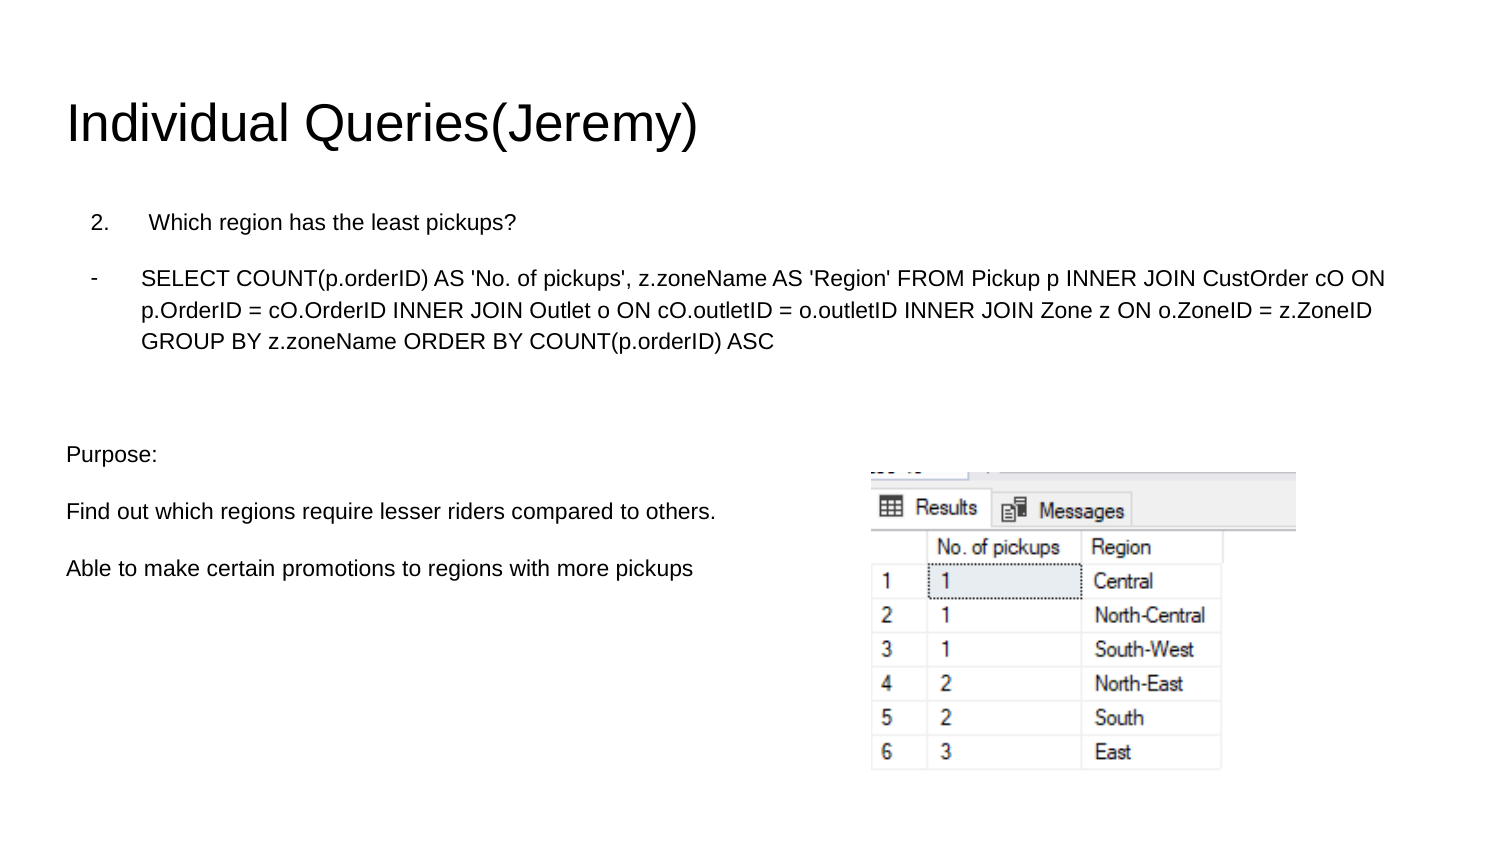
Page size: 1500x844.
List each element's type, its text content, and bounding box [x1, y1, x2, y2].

picture [871, 472, 1296, 810]
list 2. Which region has the least pickups? SELECT COUNT(p.orderID) AS 'No. of pickups', z.zoneName AS 'Region' FROM Pickup p INNER JOIN CustOrder cO ON p.OrderID = cO.OrderID INNER JOIN Outlet o ON cO.outletID = o.outletID INNER JOIN Zone z ON o.ZoneID = z.ZoneID GROUP BY z.zoneName ORDER BY COUNT(p.orderID) ASC Purpose: Find out which regions require lesser riders compared to others. Able to make certain promotions to regions with more pickups [51, 187, 1449, 749]
title Individual Queries(Jeremy) [51, 72, 1449, 167]
